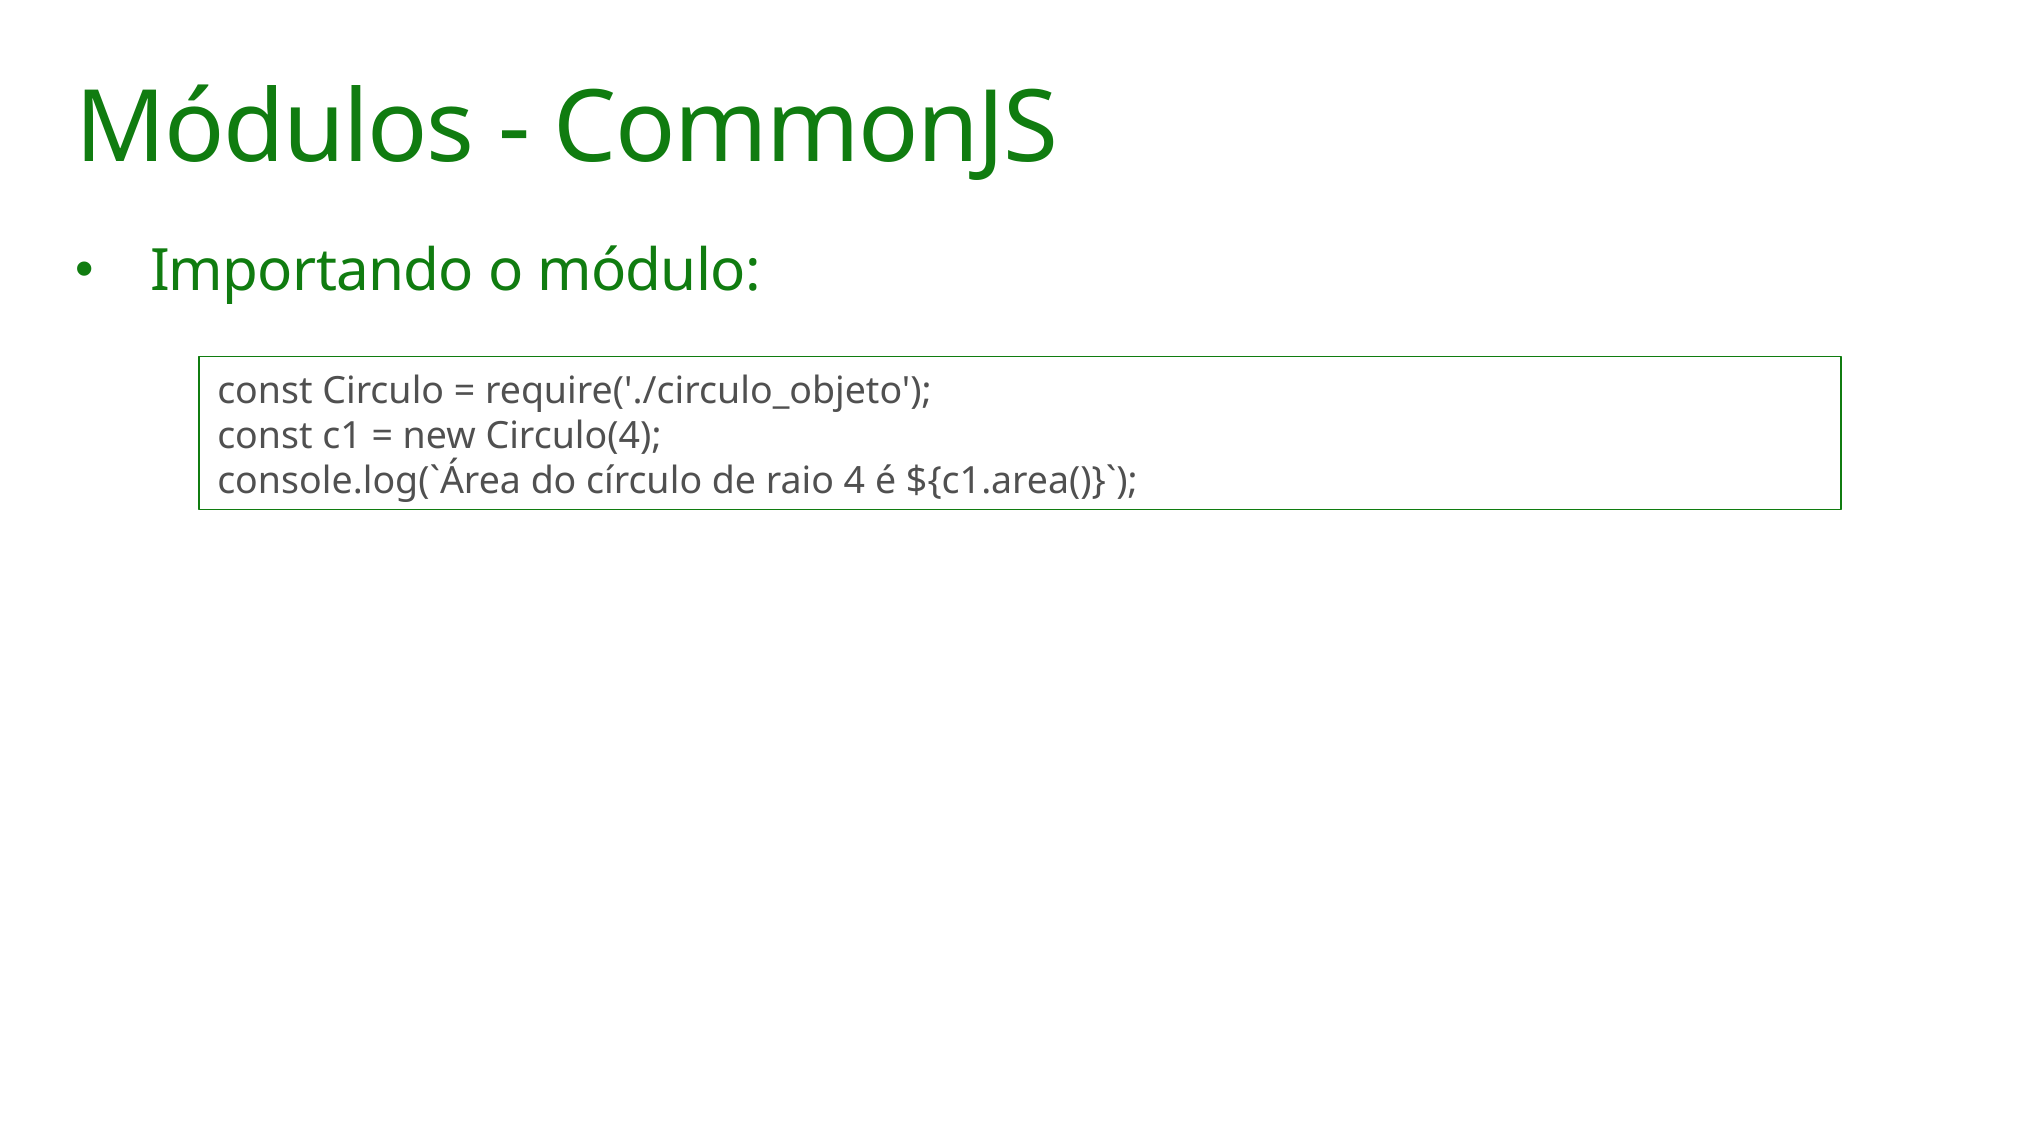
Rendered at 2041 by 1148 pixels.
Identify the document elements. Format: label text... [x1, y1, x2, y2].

text_box const Circulo = require('./circulo_objeto'); const c1 = new Circulo(4); console.log(`Área do círculo de raio 4 é ${c1.area()}`); [198, 356, 1842, 510]
title Módulos - CommonJS [60, 60, 1980, 210]
list Importando o módulo: [60, 225, 1980, 319]
